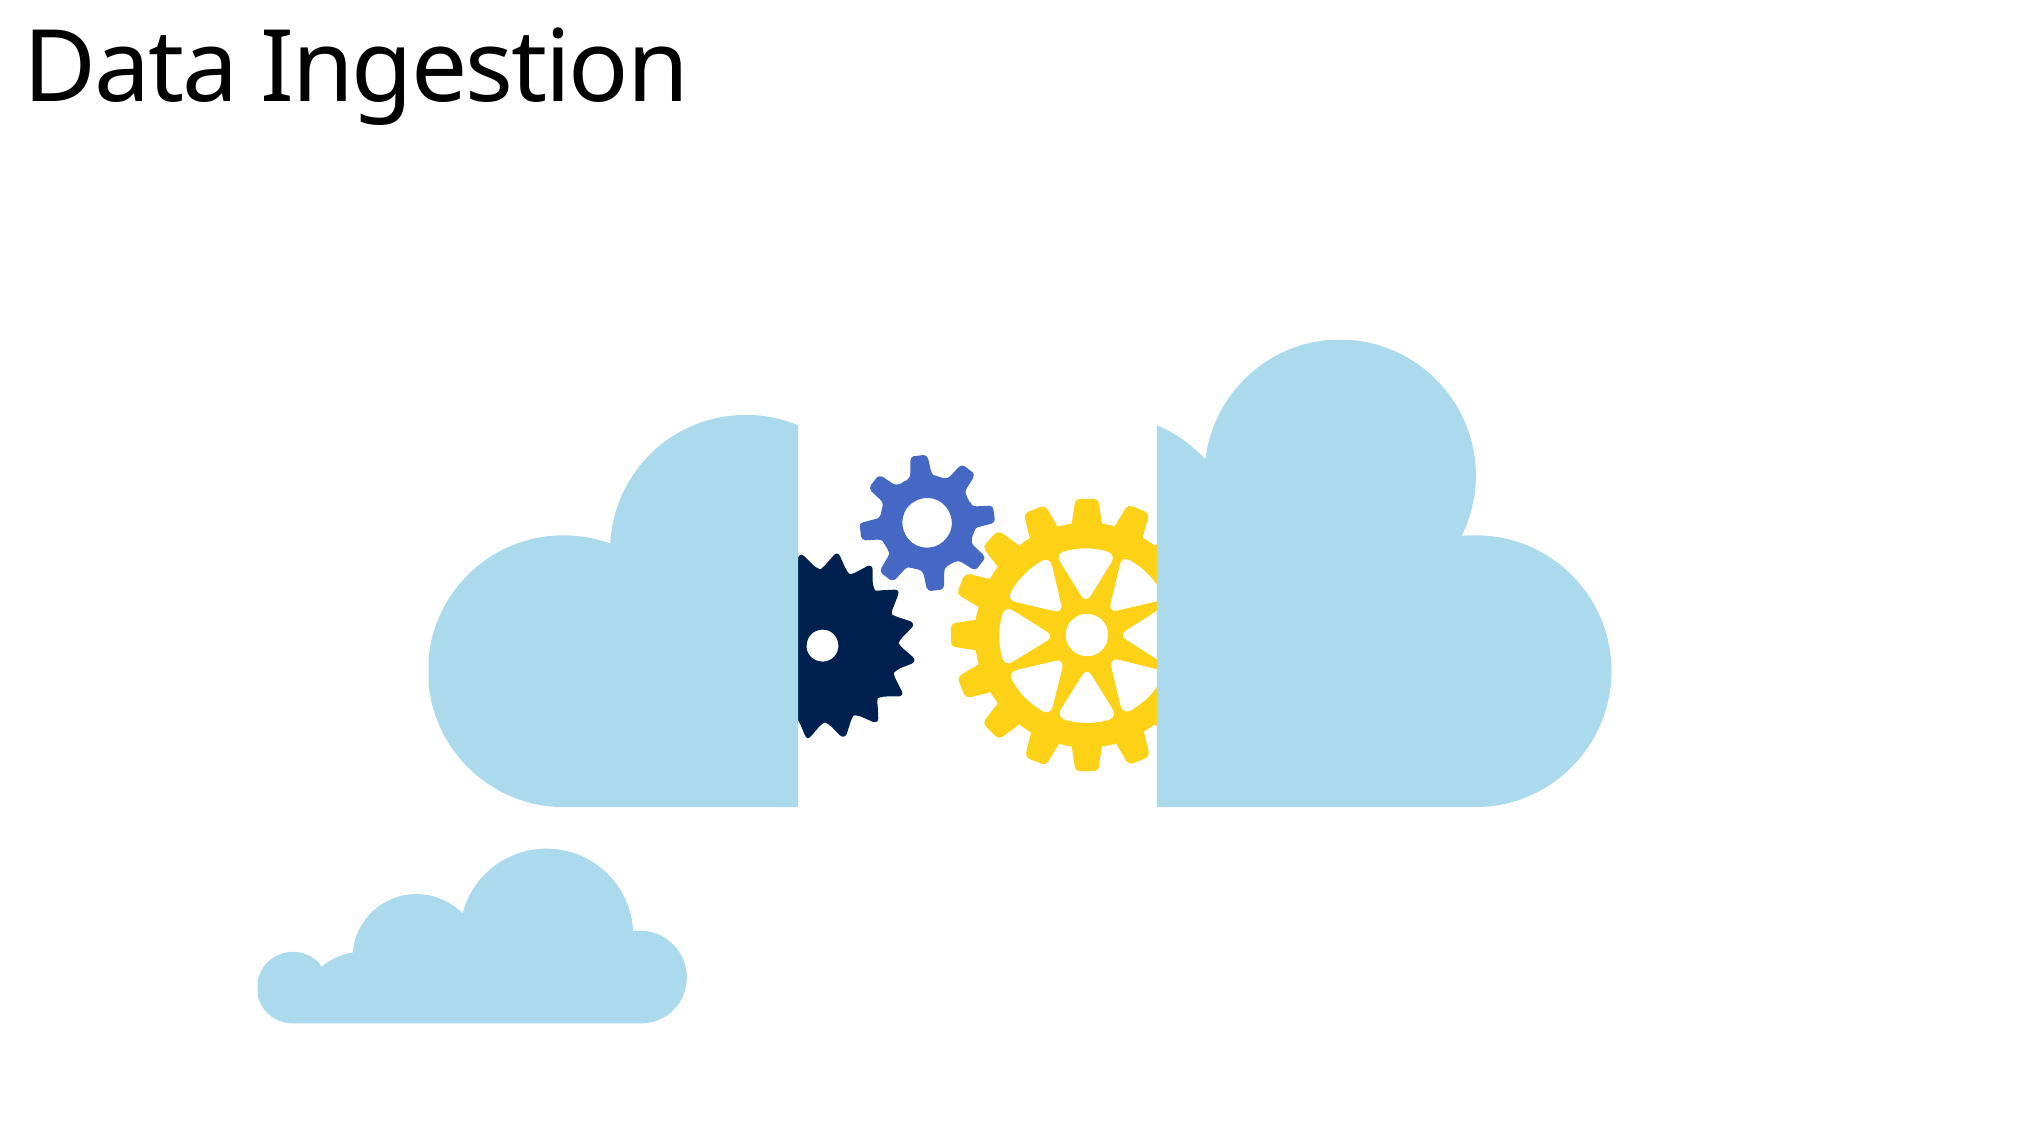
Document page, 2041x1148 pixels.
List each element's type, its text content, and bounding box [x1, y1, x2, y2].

picture [257, 848, 688, 1025]
picture [428, 339, 1612, 808]
title Data Ingestion [0, 0, 2041, 137]
